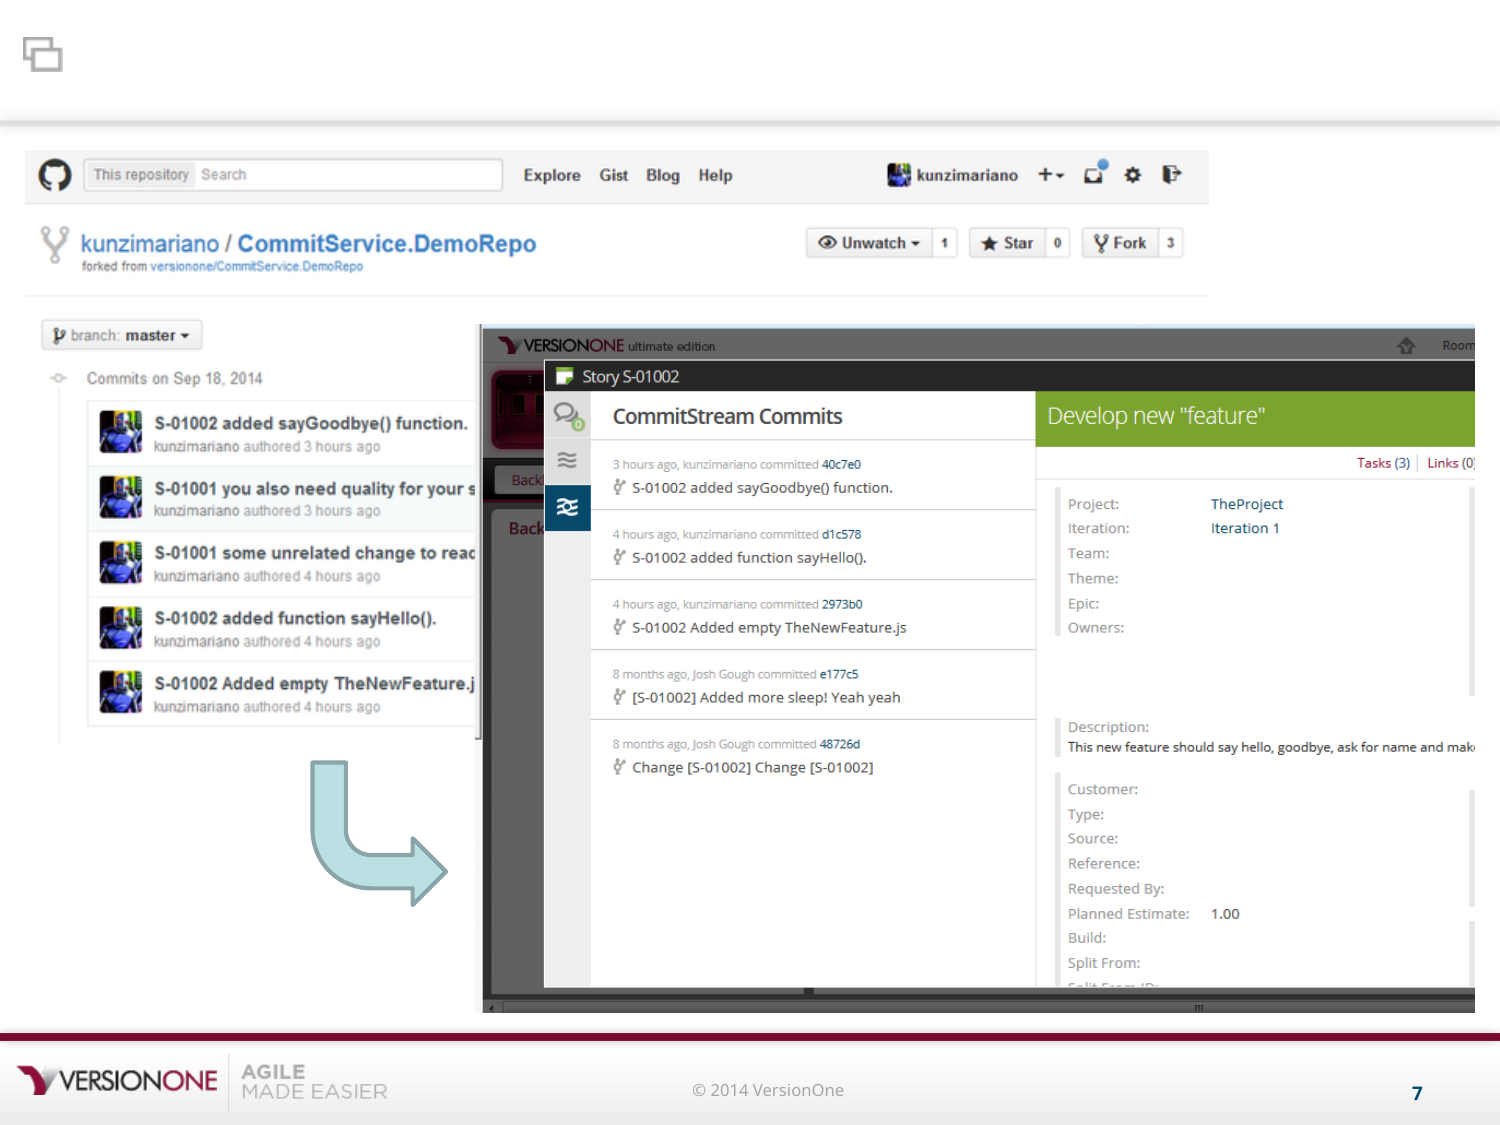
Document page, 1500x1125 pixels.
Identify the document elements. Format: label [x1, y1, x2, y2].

list [24, 149, 1210, 743]
picture [0, 0, 1500, 1125]
text_box [310, 760, 449, 907]
